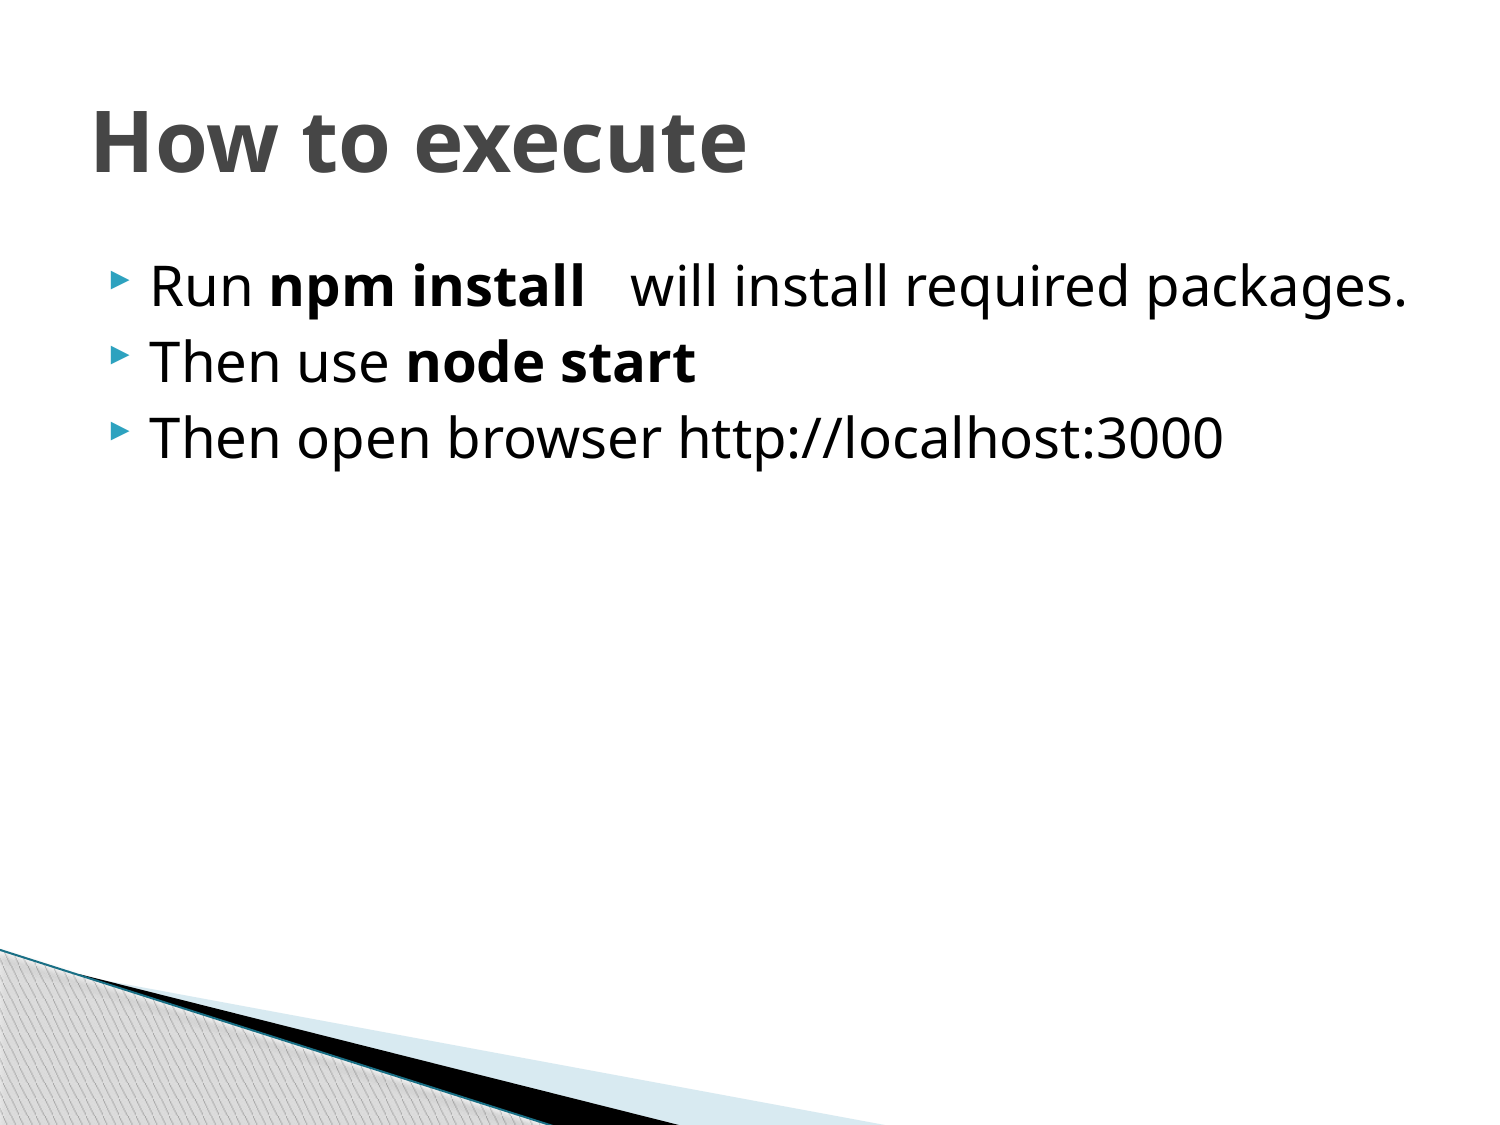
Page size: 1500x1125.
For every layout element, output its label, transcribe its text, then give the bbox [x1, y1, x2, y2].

title How to execute [75, 45, 1425, 233]
list Run npm install will install required packages. Then use node start Then open browser http://localhost:3000 [75, 243, 1425, 986]
